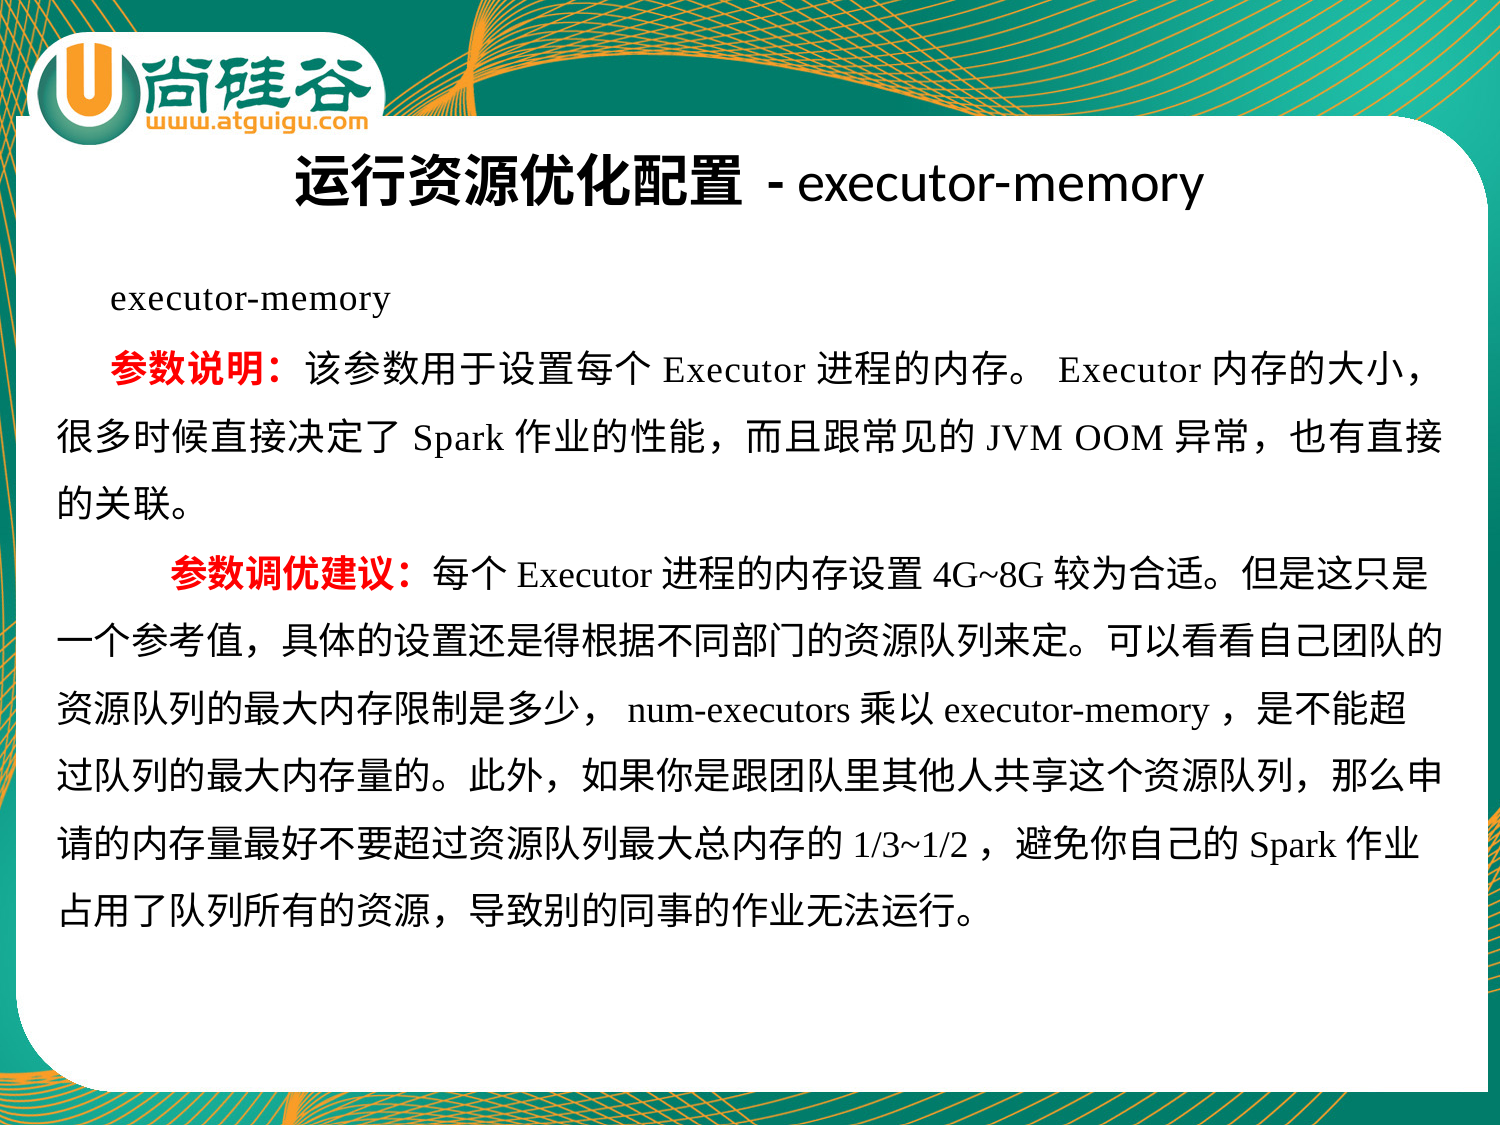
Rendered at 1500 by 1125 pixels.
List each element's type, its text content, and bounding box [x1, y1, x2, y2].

picture [0, 221, 1500, 1125]
title 运行资源优化配置 - executor-memory [0, 137, 1500, 221]
picture [0, 0, 1500, 137]
text_box executor-memory 参数说明：该参数用于设置每个Executor进程的内存。Executor内存的大小，很多时候直接决定了Spark作业的性能，而且跟常见的JVM OOM异常，也有直接的关联。 参数调优建议：每个Executor进程的内存设置4G~8G较为合适。但是这只是一个参考值，具体的设置还是得根据不同部门的资源队列来定。可以看看自己团队的资源队列的最大内存限制是多少，num-executors乘以executor-memory，是不能超过队列的最大内存量的。此外，如果你是跟团队里其他人共享这个资源队列，那么申请的内存量最好不要超过资源队列最大总内存的1/3~1/2，避免你自己的Spark作业占用了队列所有的资源，导致别的同事的作业无法运行。 [41, 243, 1459, 940]
